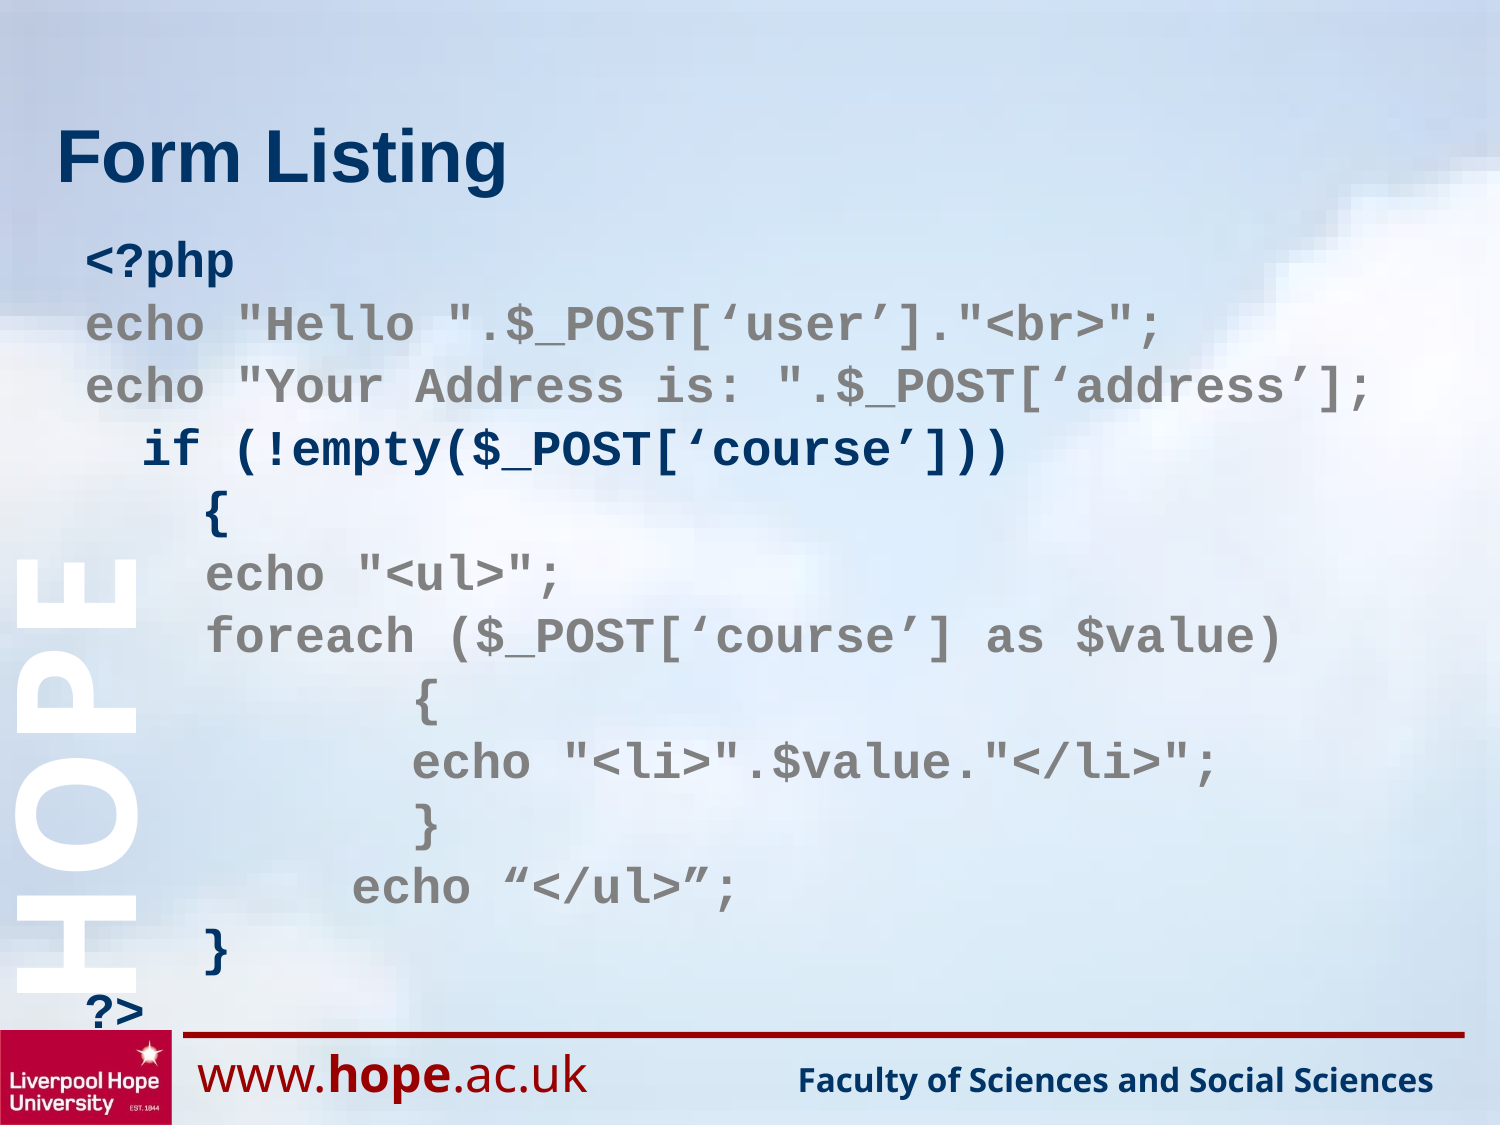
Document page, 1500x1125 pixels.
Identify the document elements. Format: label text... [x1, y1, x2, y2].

title Form Listing [41, 42, 1318, 207]
list <?php echo "Hello ".$_POST[‘user’]."<br>"; echo "Your Address is: ".$_POST[‘address’]; if (!empty($_POST[‘course’])) { echo "<ul>"; foreach ($_POST[‘course’] as $value) { echo "<li>".$value."</li>"; } echo “</ul>”; } ?> [70, 231, 1400, 999]
picture [0, 1030, 172, 1125]
